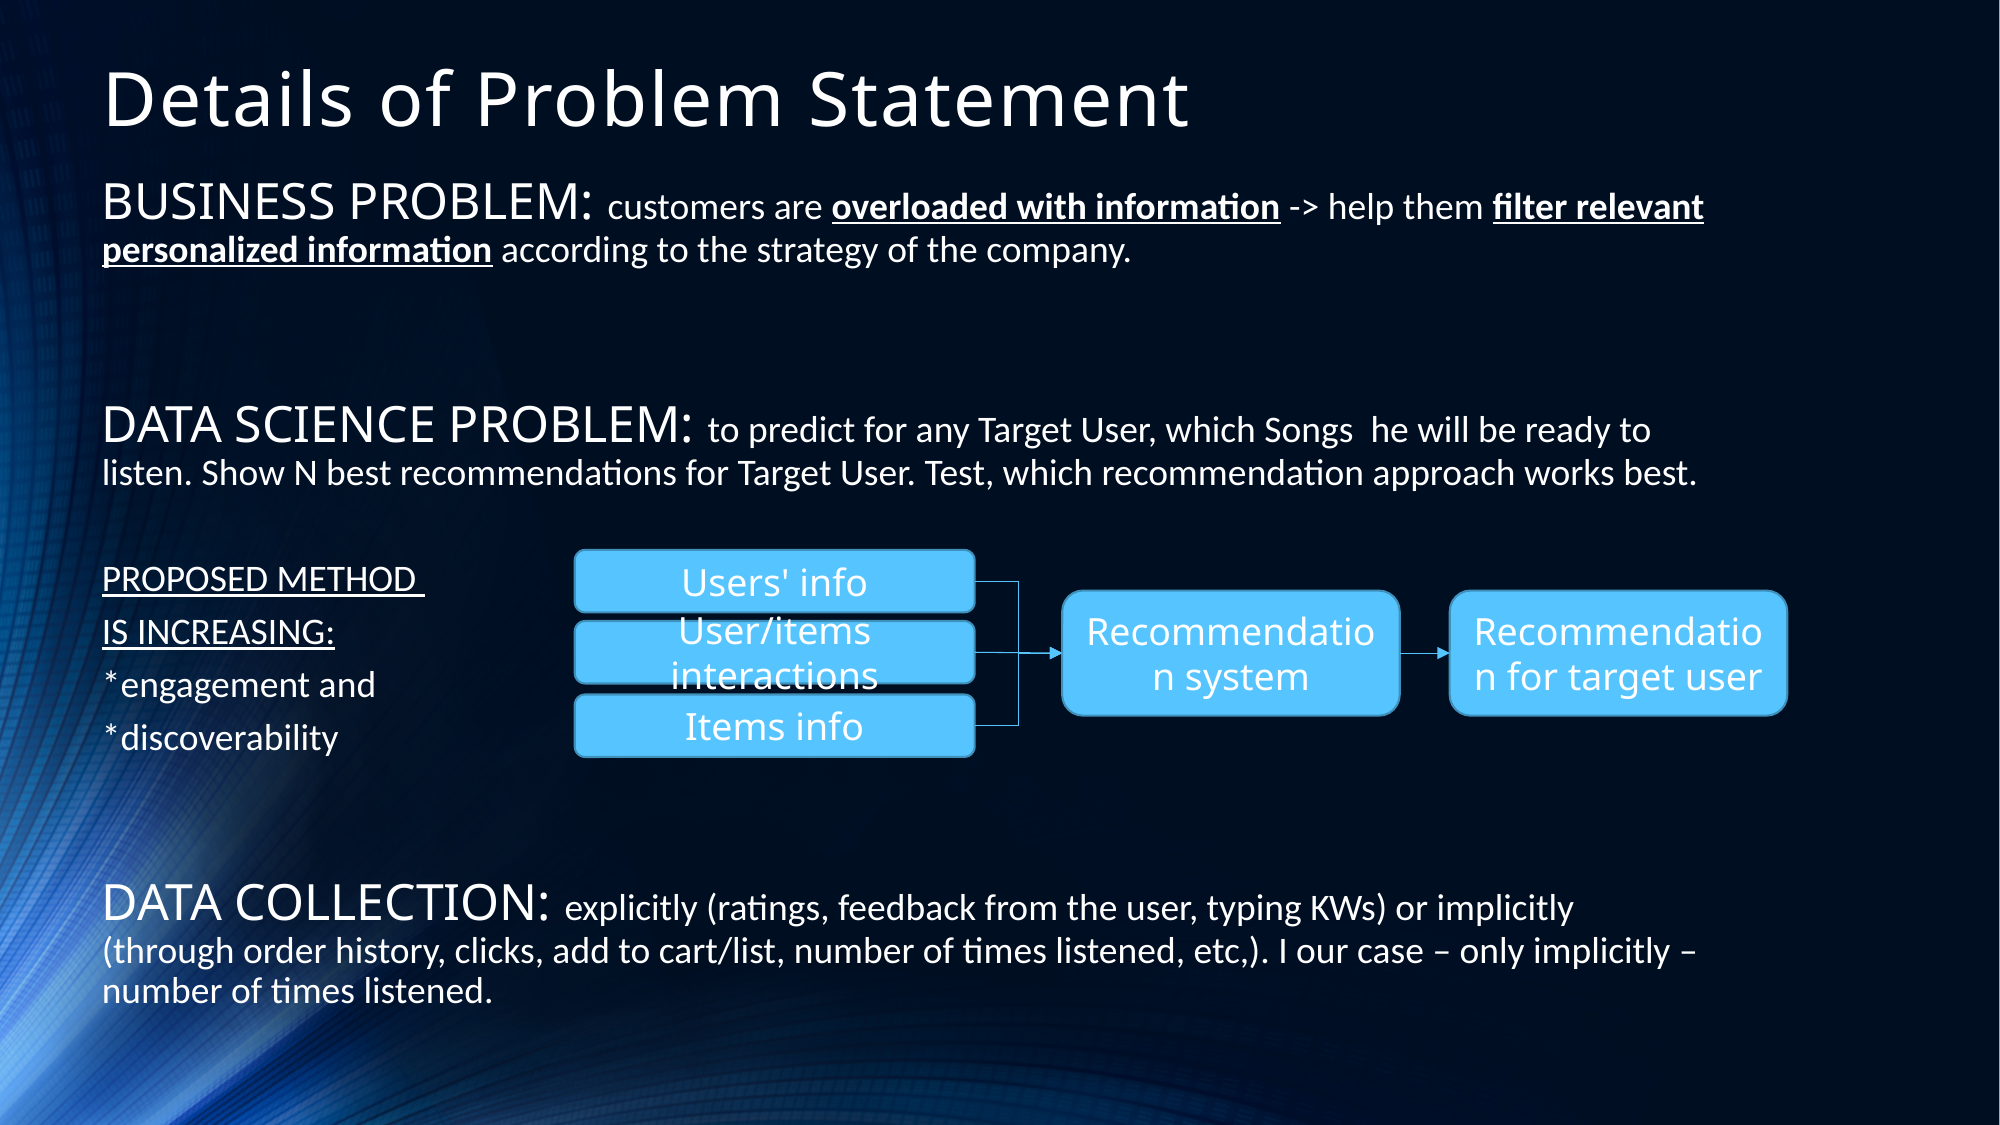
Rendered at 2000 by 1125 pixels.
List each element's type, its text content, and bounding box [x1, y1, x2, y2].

picture [0, 0, 2000, 1125]
text_box BUSINESS PROBLEM: customers are overloaded with information -> help them filter relevant personalized information according to the strategy of the company. DATA SCIENCE PROBLEM: to predict for any Target User, which Songs he will be ready to listen. Show N best recommendations for Target User. Test, which recommendation approach works best. PROPOSED METHOD IS INCREASING: *engagement and *discoverability DATA COLLECTION: explicitly (ratings, feedback from the user, typing KWs) or implicitly (through order history, clicks, add to cart/list, number of times listened, etc,). I our case – only implicitly – number of times listened. [87, 168, 1725, 1038]
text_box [574, 549, 1788, 757]
title Details of Problem Statement [87, 50, 1575, 150]
